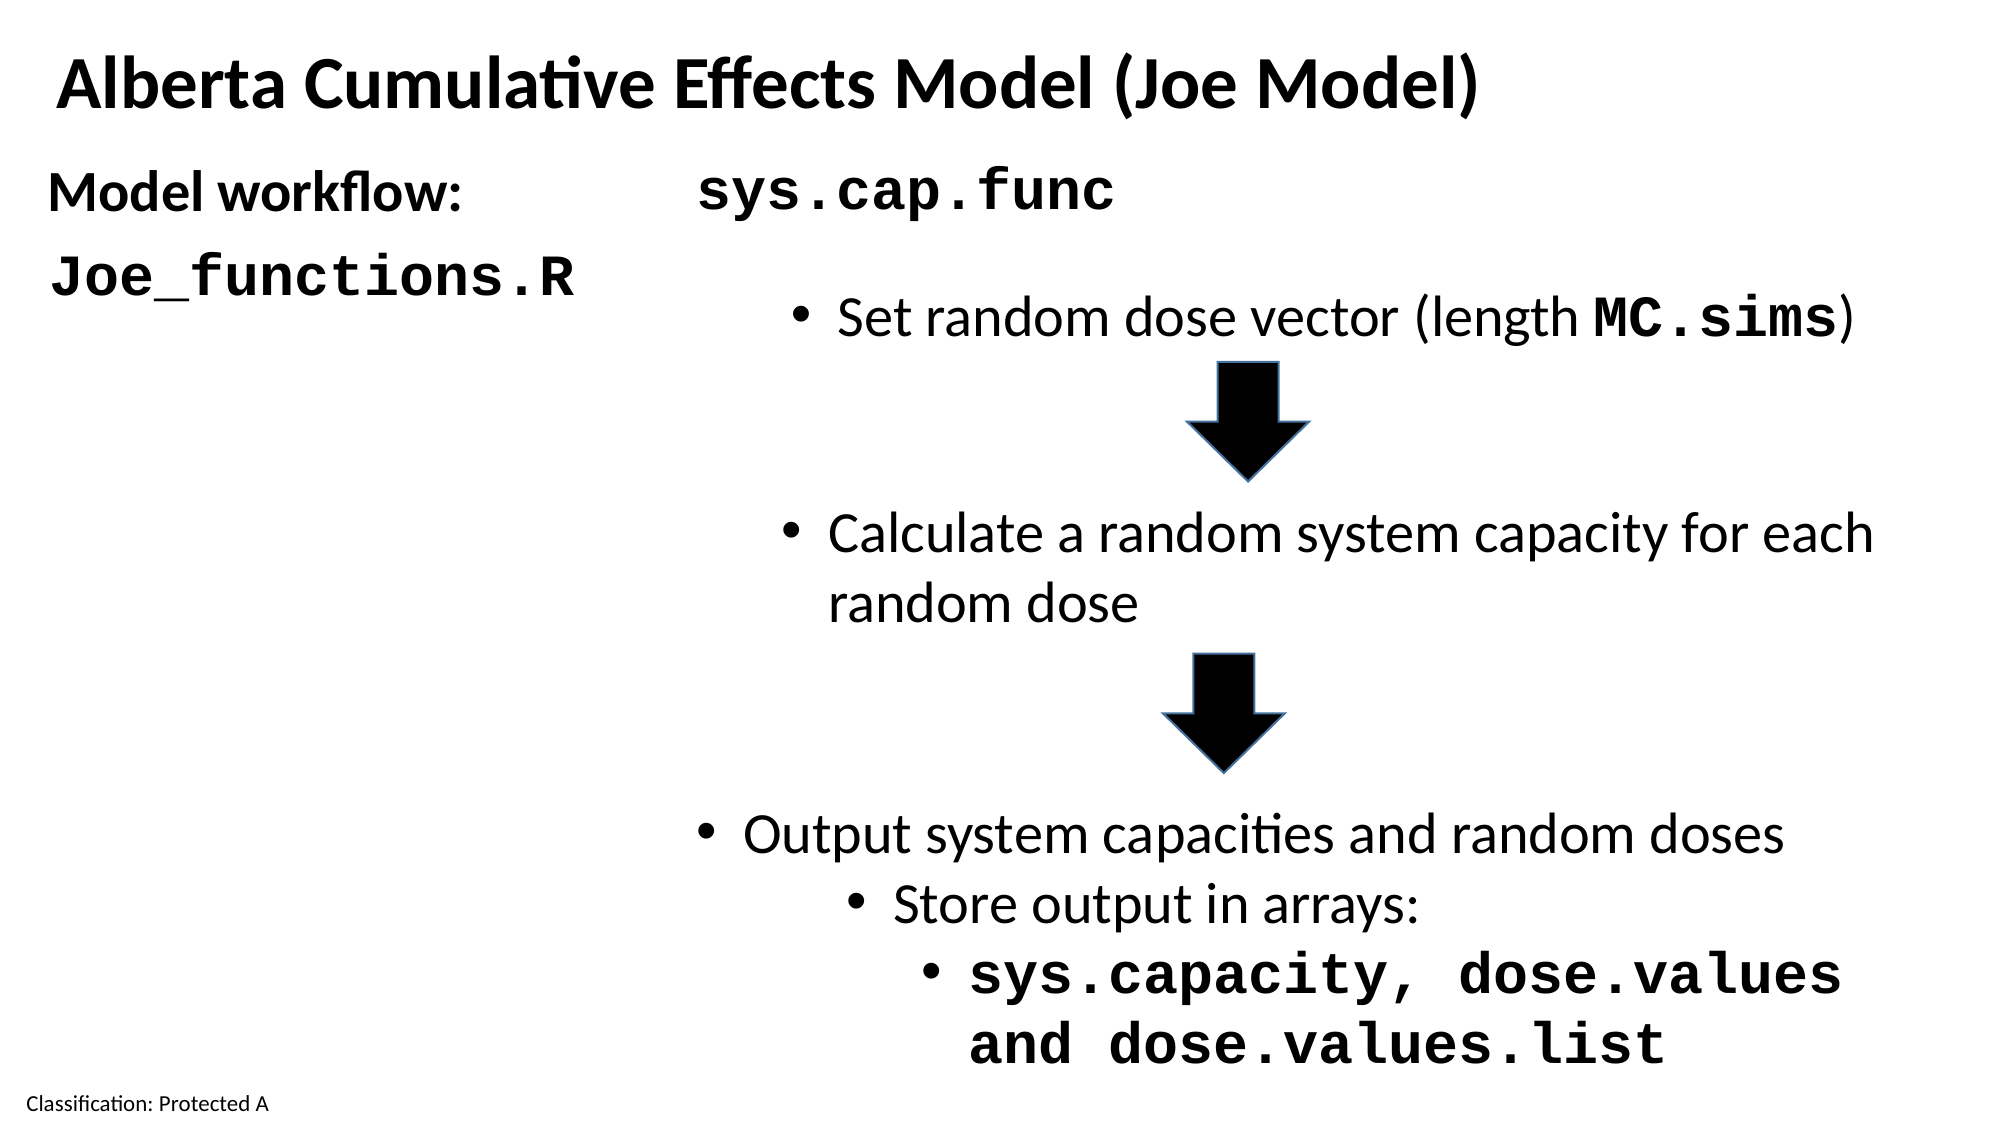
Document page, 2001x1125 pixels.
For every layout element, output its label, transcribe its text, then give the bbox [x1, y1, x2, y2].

text_box Joe_functions.R [34, 229, 590, 315]
text_box Alberta Cumulative Effects Model (Joe Model) [41, 26, 1498, 75]
text_box Calculate a random system capacity for each random dose [766, 486, 1902, 642]
text_box Set random dose vector (length MC.sims) [776, 271, 1885, 356]
text_box [1160, 652, 1288, 775]
text_box Output system capacities and random doses Store output in arrays: sys.capacity, dose.values and dose.values.list [681, 787, 1939, 1083]
text_box sys.cap.func [681, 143, 1541, 229]
text_box Model workflow: [32, 75, 1902, 231]
text_box [1184, 360, 1312, 483]
